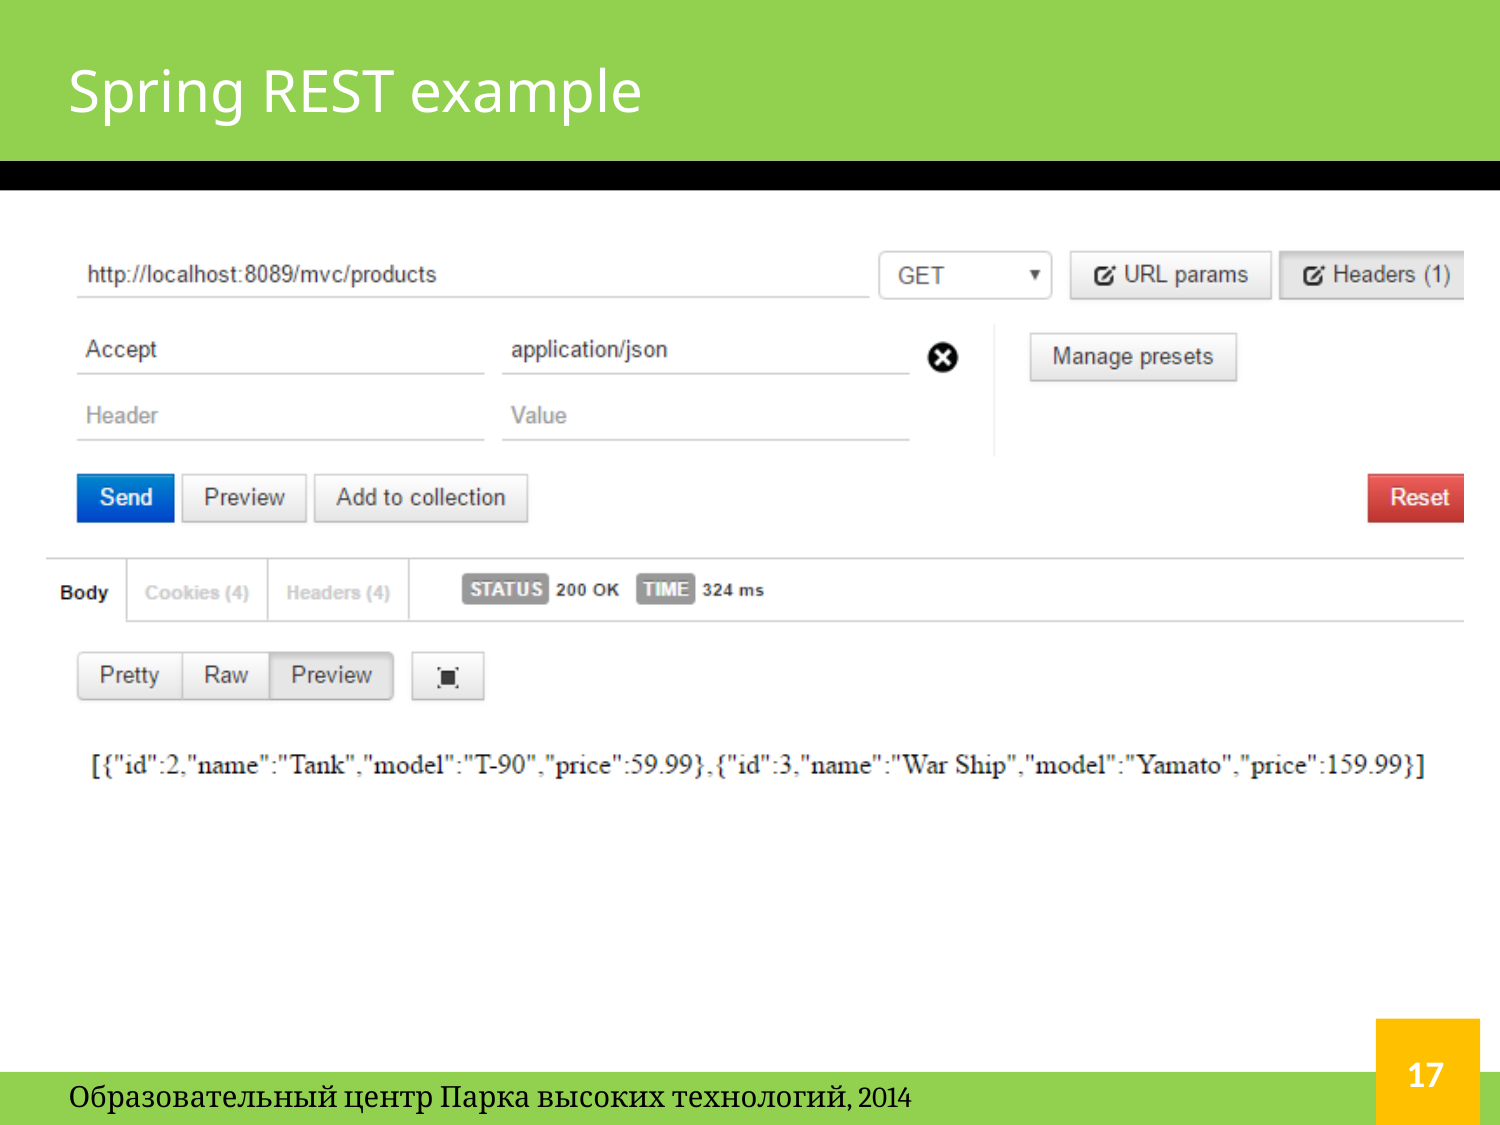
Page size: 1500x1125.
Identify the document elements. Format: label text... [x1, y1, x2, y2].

slide_number 17 [1376, 1042, 1475, 1103]
title Spring REST example [53, 42, 1404, 135]
picture [46, 245, 1464, 868]
